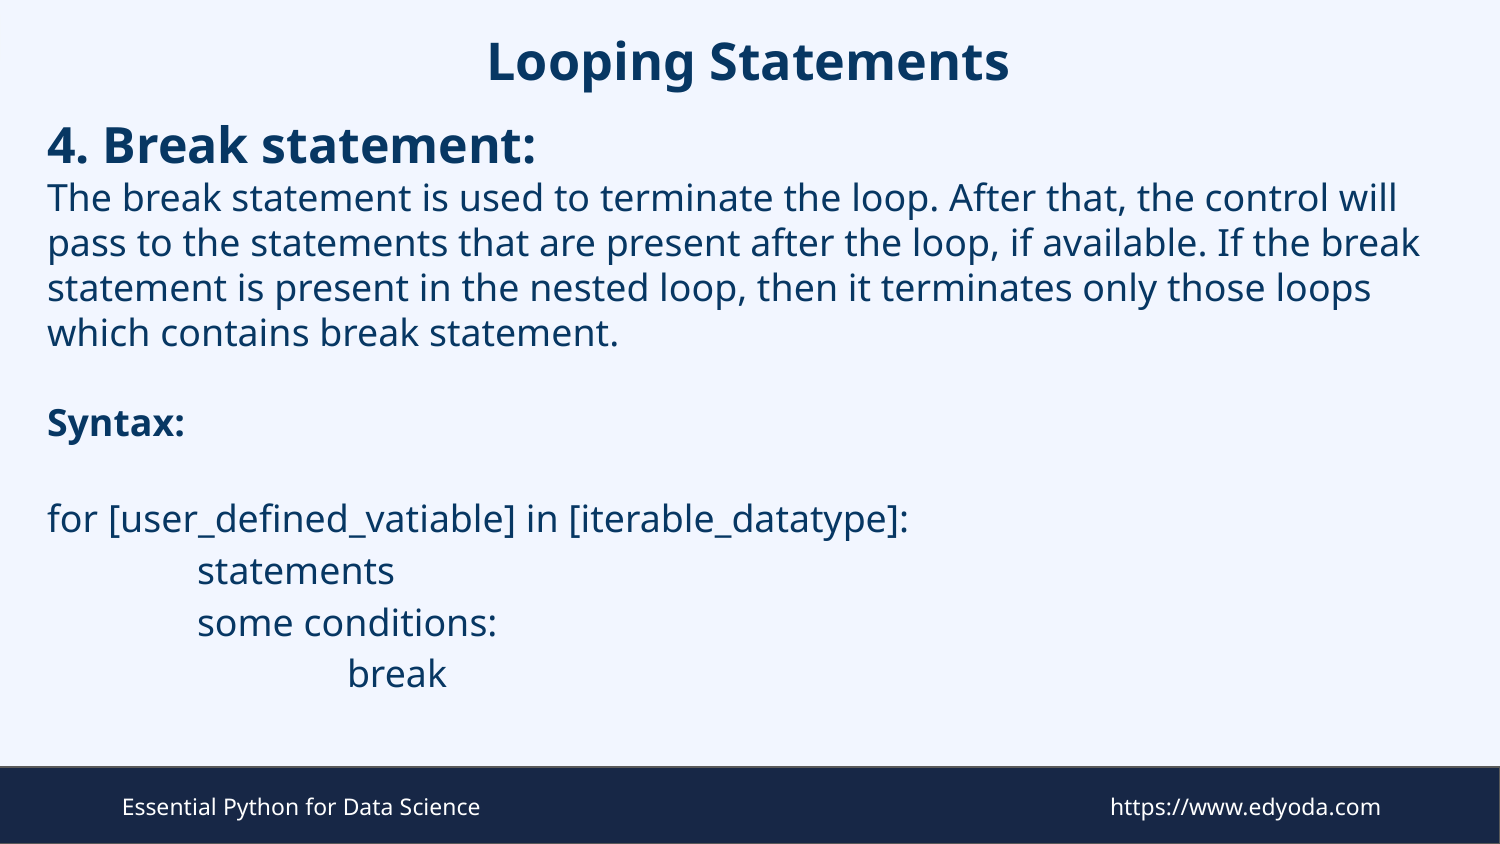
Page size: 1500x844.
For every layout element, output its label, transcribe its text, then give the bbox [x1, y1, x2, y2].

text_box 4. Break statement: The break statement is used to terminate the loop. After that, the control will pass to the statements that are present after the loop, if available. If the break statement is present in the nested loop, then it terminates only those loops which contains break statement. Syntax: for [user_defined_vatiable] in [iterable_datatype]: statements some conditions: break [32, 98, 1465, 757]
title Looping Statements [32, 3, 1465, 98]
text_box [0, 767, 1500, 844]
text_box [106, 776, 1398, 834]
